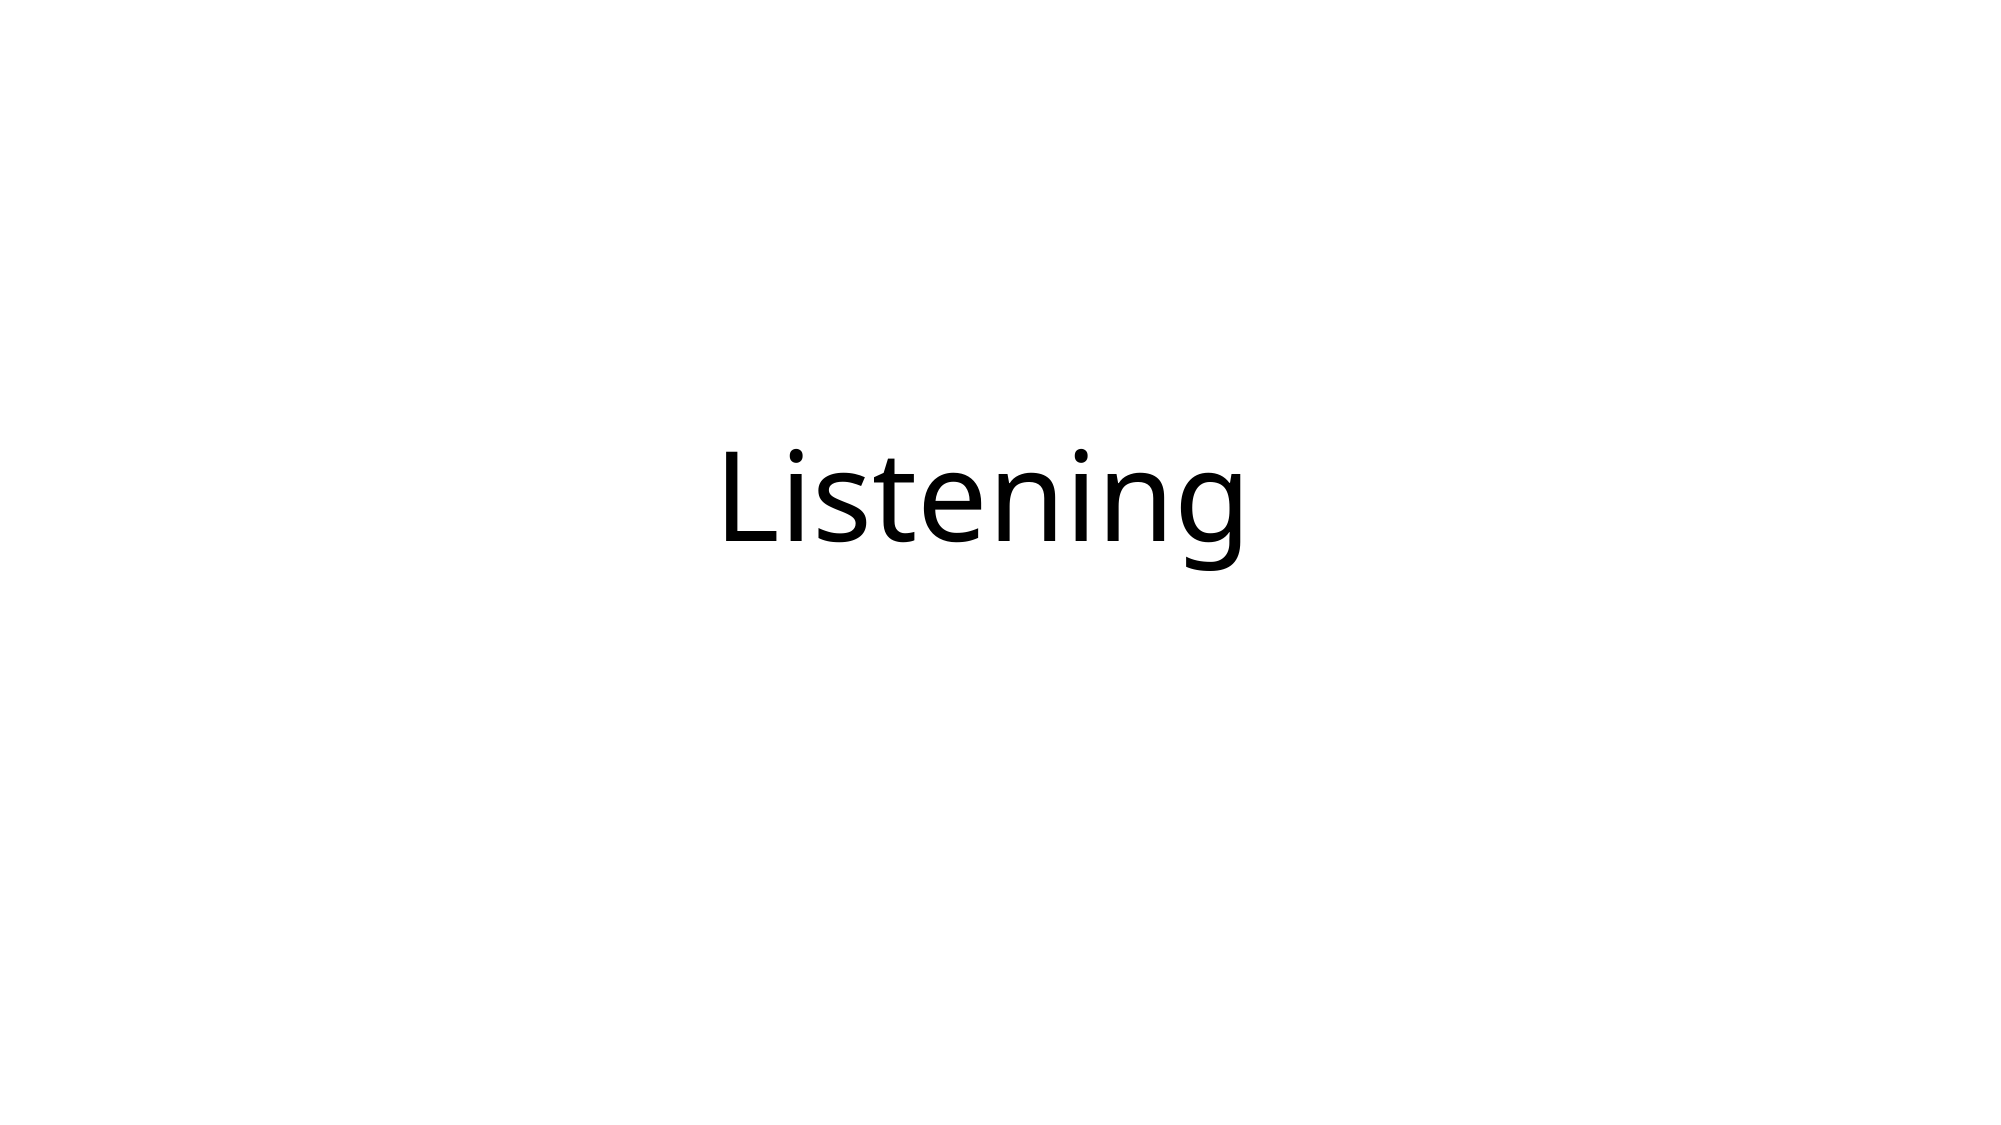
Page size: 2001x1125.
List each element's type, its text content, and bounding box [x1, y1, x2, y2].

title Listening [249, 184, 1750, 576]
